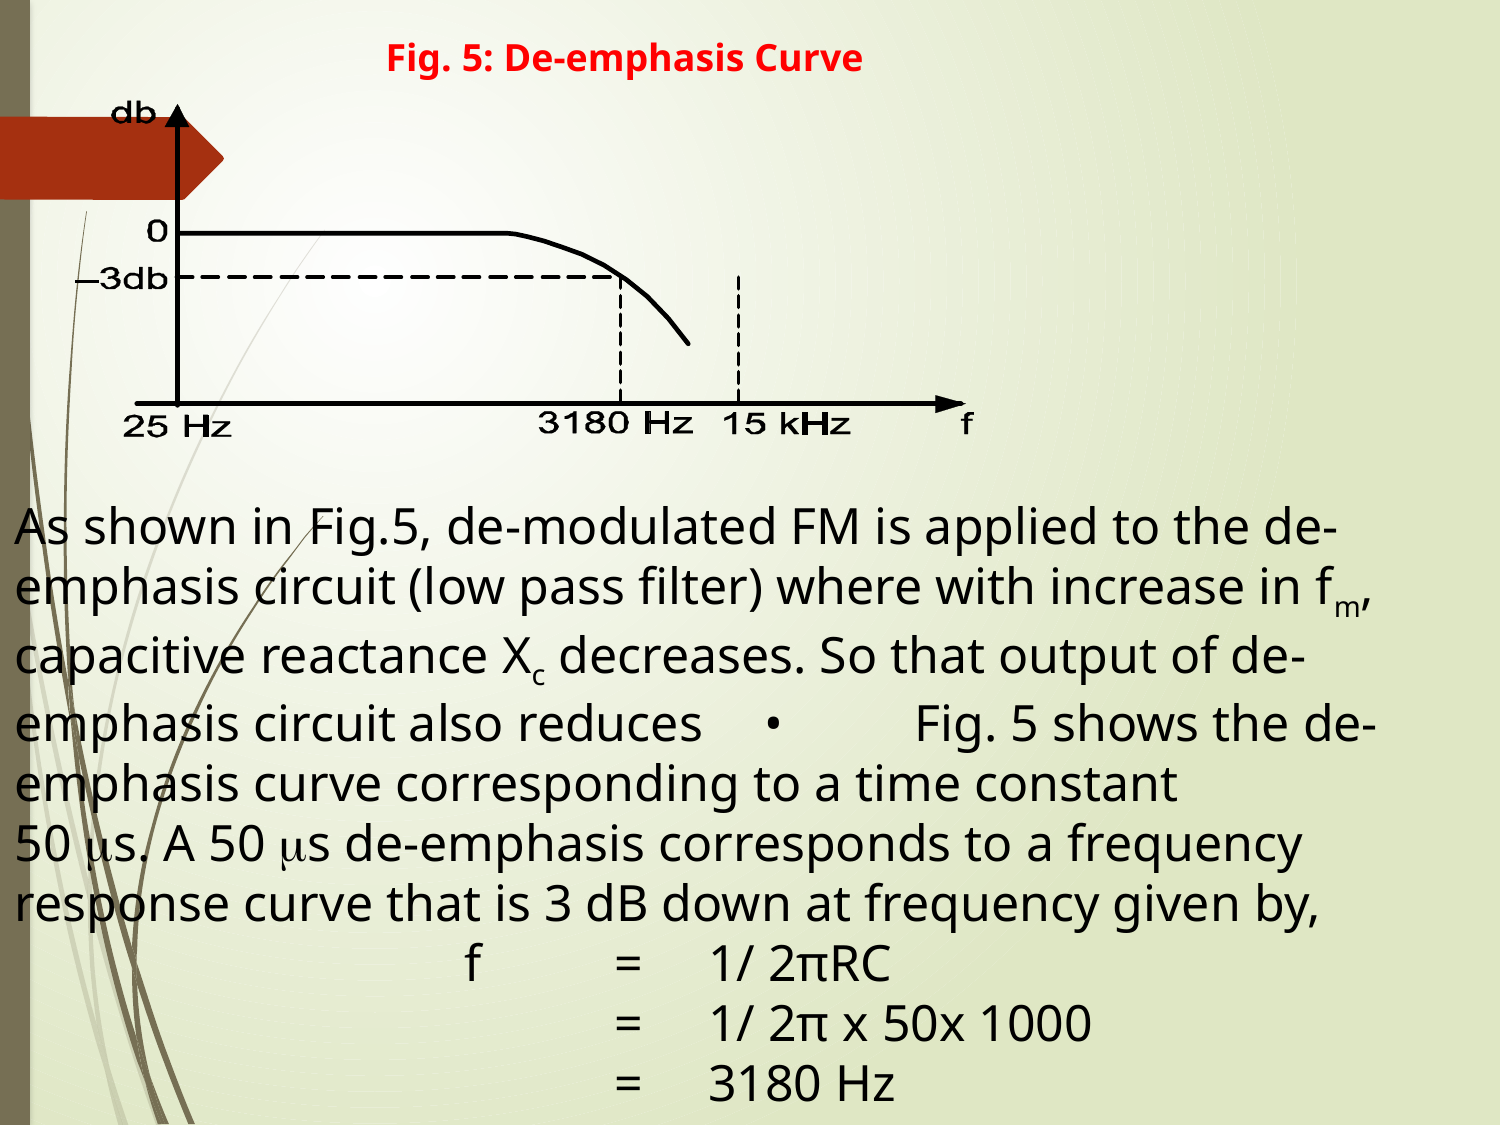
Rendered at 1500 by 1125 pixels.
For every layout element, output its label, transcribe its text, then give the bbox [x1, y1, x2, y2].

text_box As shown in Fig.5, de-modulated FM is applied to the de-emphasis circuit (low pass filter) where with increase in fm, capacitive reactance Xc decreases. So that output of de-emphasis circuit also reduces • Fig. 5 shows the de-emphasis curve corresponding to a time constant 50 s. A 50 s de-emphasis corresponds to a frequency response curve that is 3 dB down at frequency given by, f = 1/ 2πRC = 1/ 2π x 50x 1000 = 3180 Hz [0, 487, 1500, 1119]
picture [74, 99, 976, 438]
text_box Fig. 5: De-emphasis Curve [324, 26, 925, 87]
